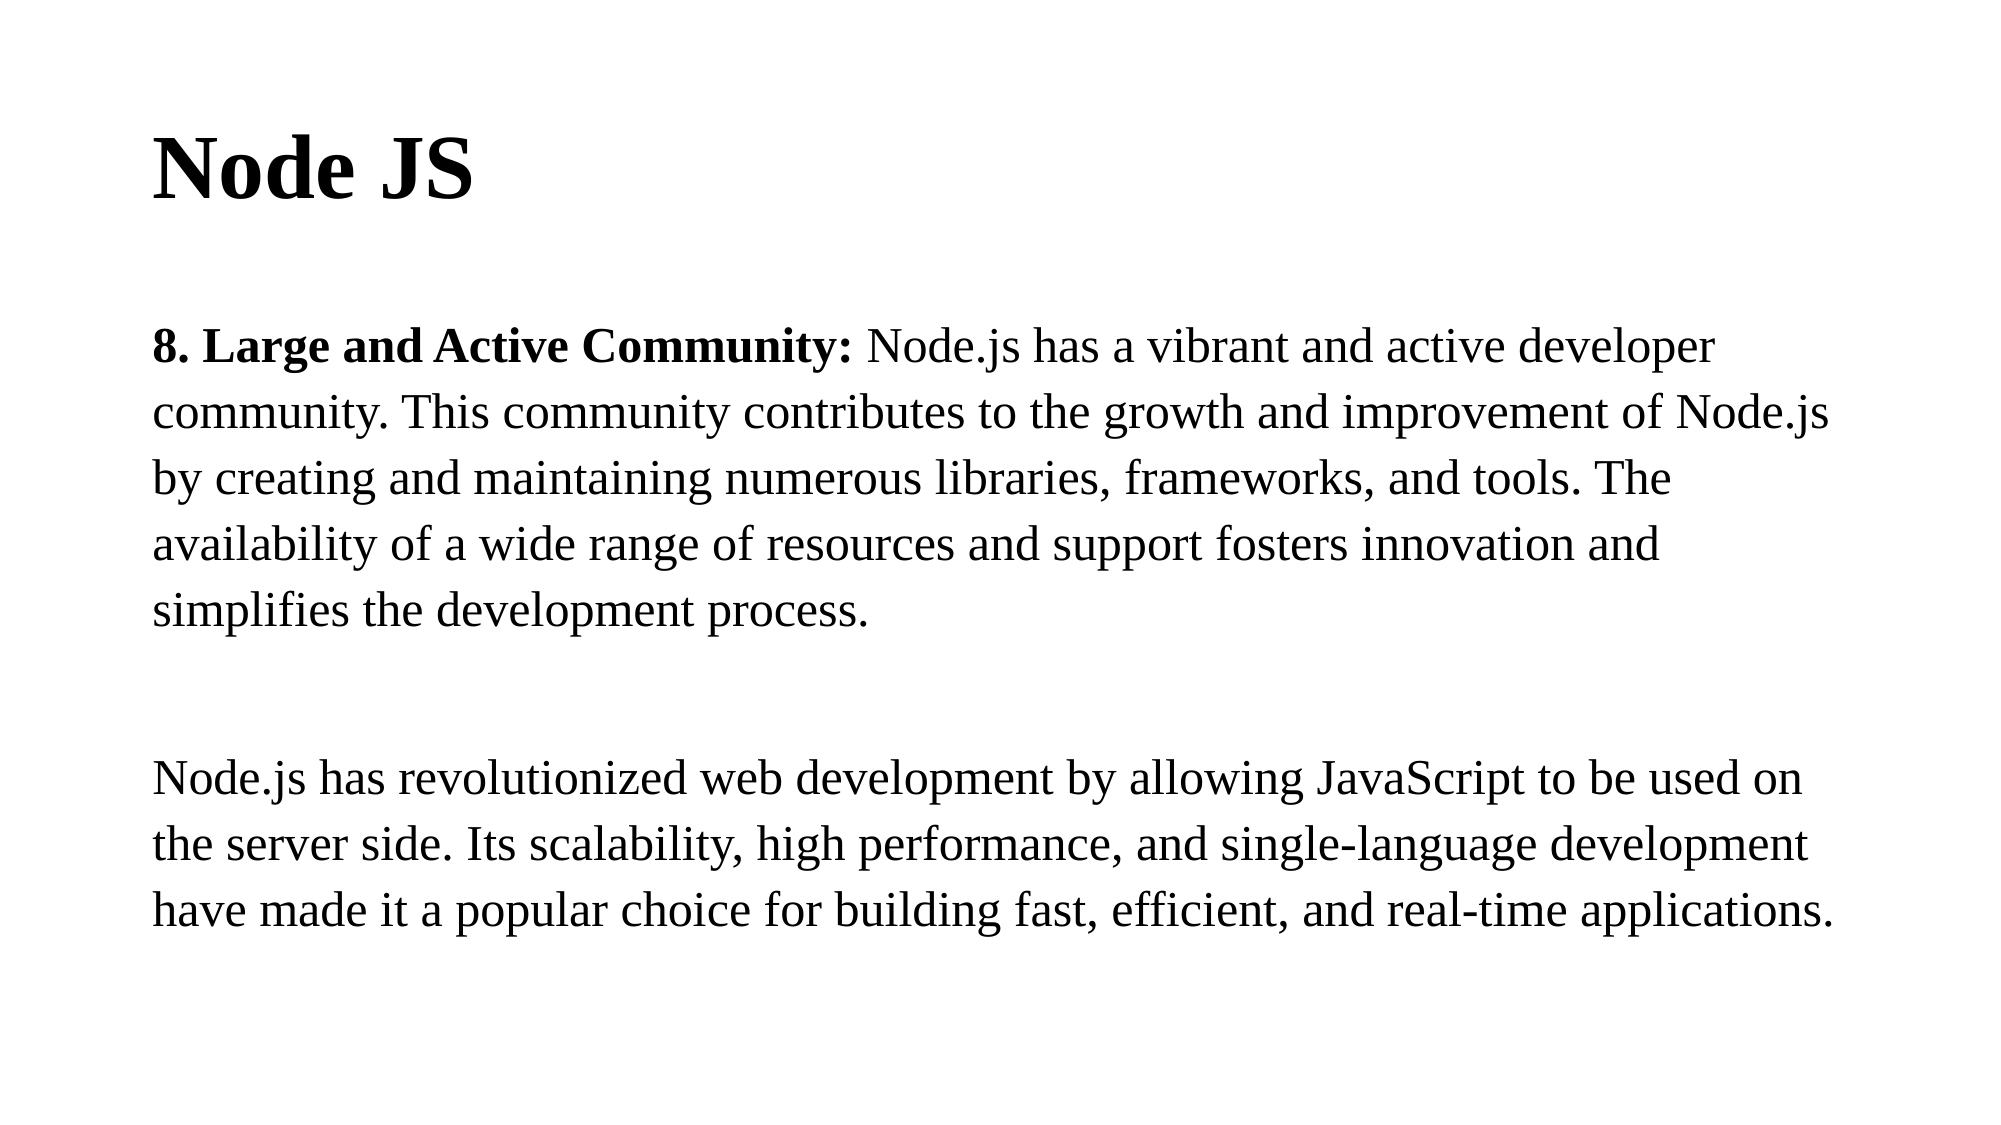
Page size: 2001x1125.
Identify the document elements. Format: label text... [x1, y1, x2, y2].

title Node JS [137, 59, 1863, 278]
list 8. Large and Active Community: Node.js has a vibrant and active developer community. This community contributes to the growth and improvement of Node.js by creating and maintaining numerous libraries, frameworks, and tools. The availability of a wide range of resources and support fosters innovation and simplifies the development process. Node.js has revolutionized web development by allowing JavaScript to be used on the server side. Its scalability, high performance, and single-language development have made it a popular choice for building fast, efficient, and real-time applications. [137, 299, 1863, 1014]
